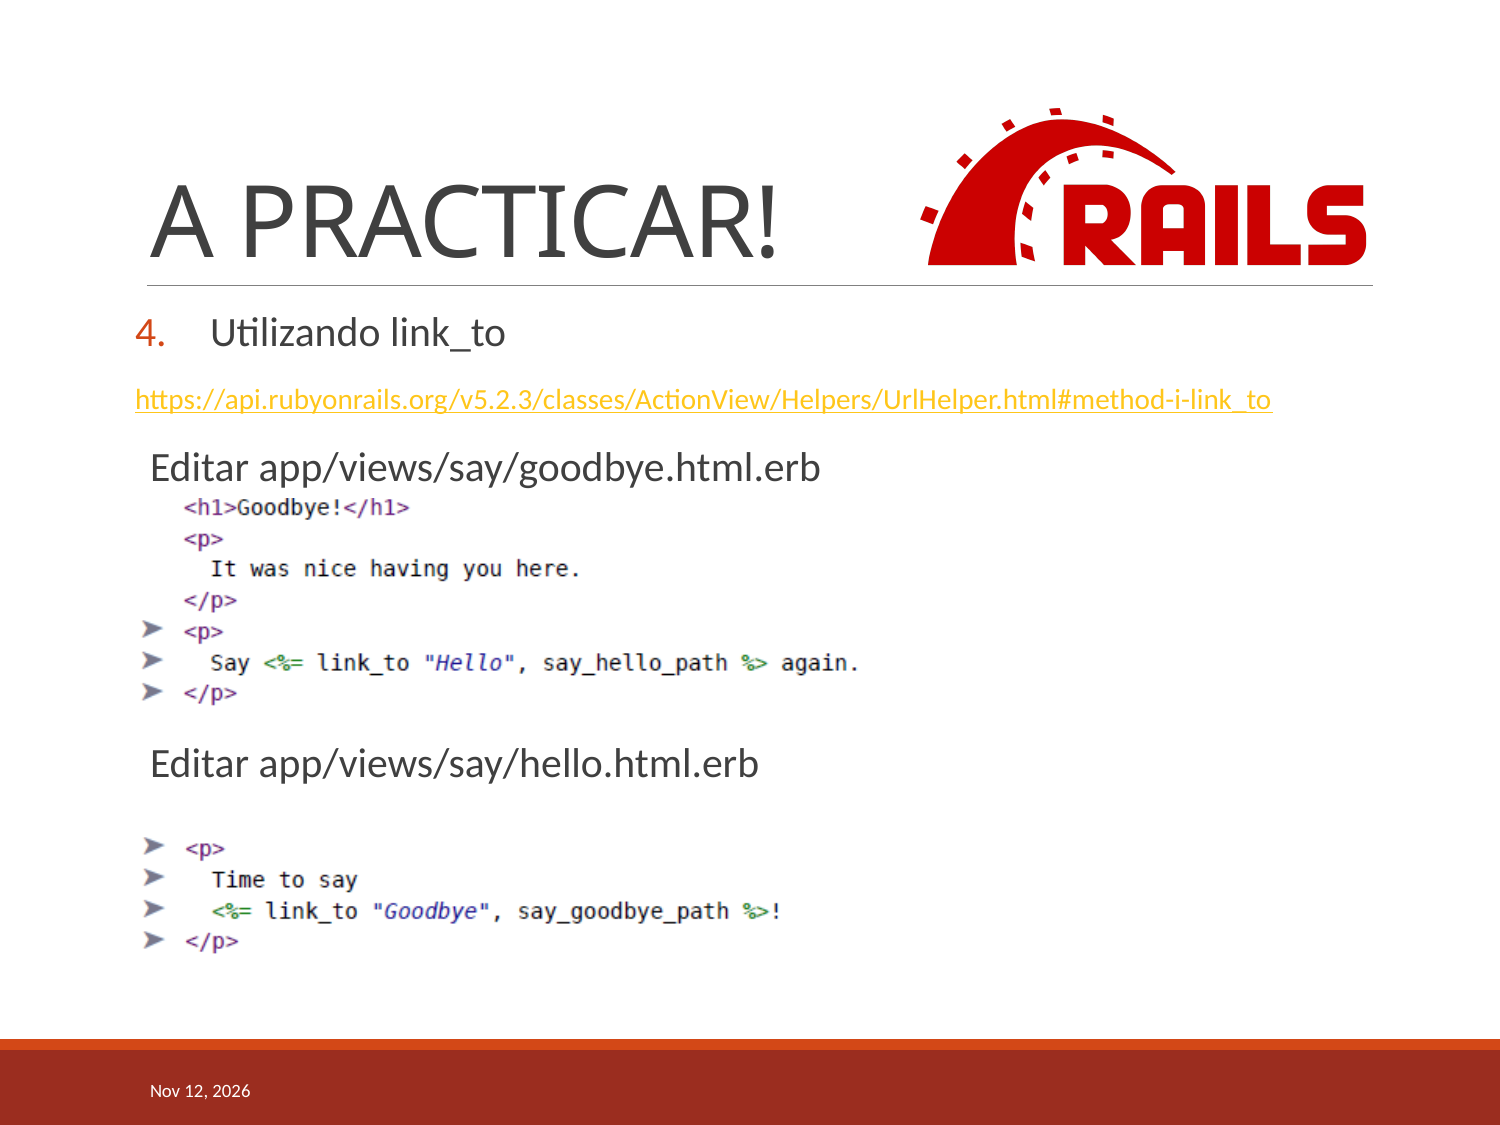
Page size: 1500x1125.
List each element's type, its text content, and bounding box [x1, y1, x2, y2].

slide_number 26-Oct-22 [135, 1059, 440, 1120]
picture [134, 835, 787, 964]
picture [914, 94, 1373, 269]
title A PRACTICAR! [135, 47, 1373, 285]
list Utilizando link_to https://api.rubyonrails.org/v5.2.3/classes/ActionView/Helpers/UrlHelper.html#method-i-link_to Editar app/views/say/goodbye.html.erb Editar app/views/say/hello.html.erb [135, 302, 1373, 963]
picture [134, 497, 870, 718]
